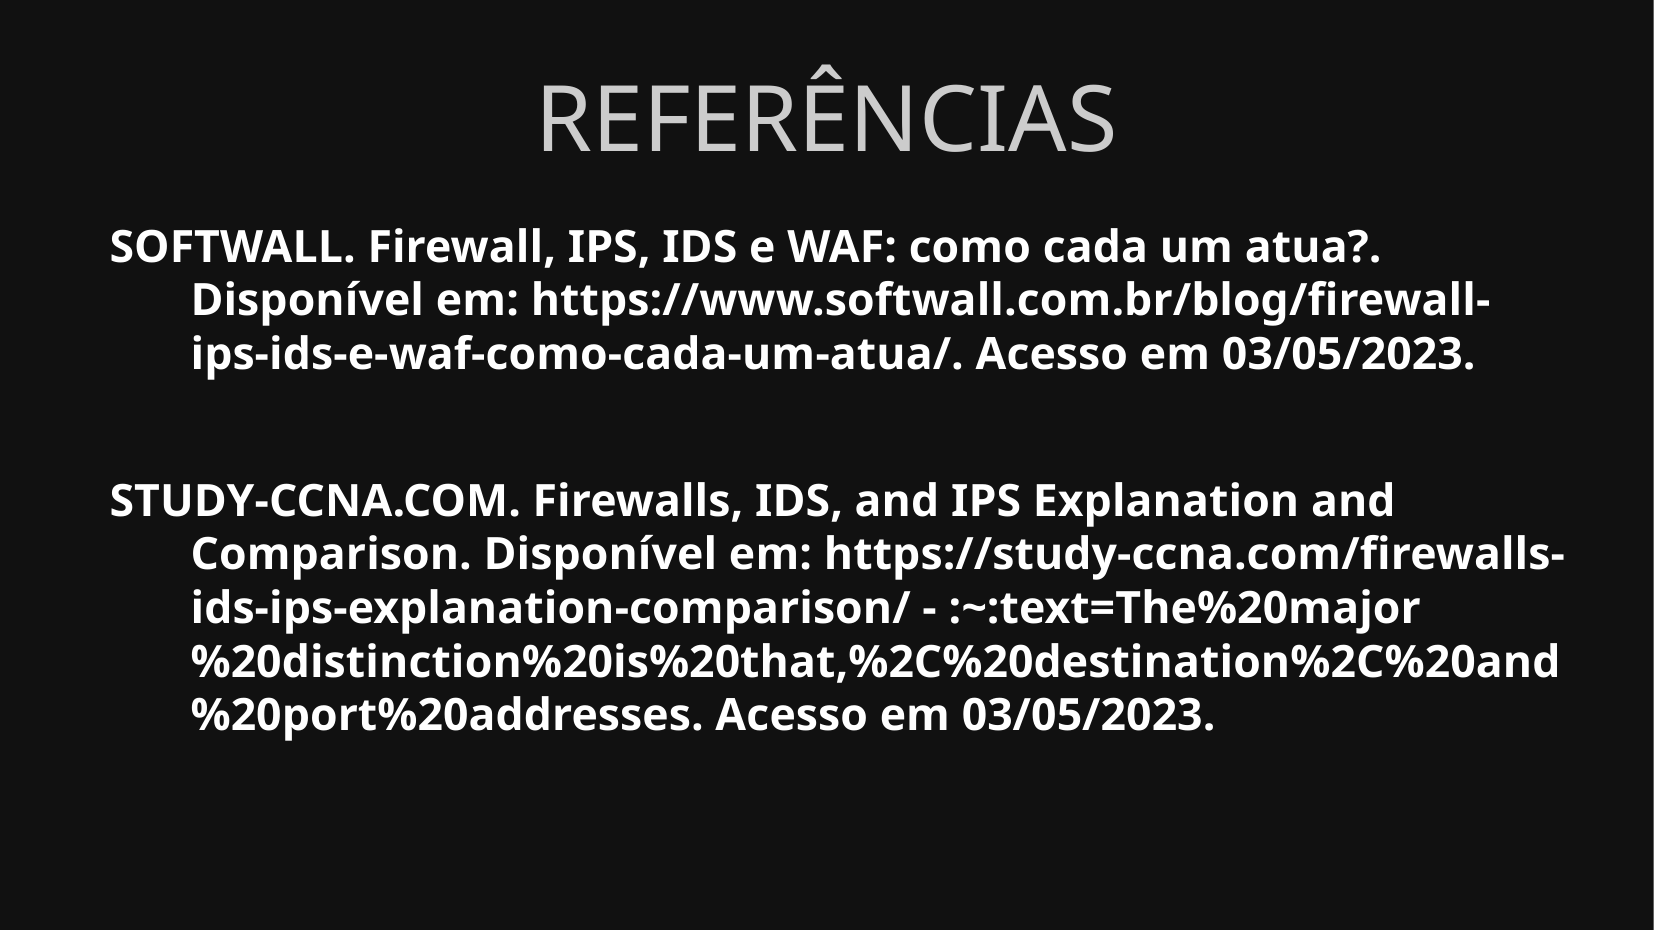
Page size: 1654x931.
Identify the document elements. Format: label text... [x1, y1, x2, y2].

text_box SOFTWALL. Firewall, IPS, IDS e WAF: como cada um atua?. Disponível em: https://www.softwall.com.br/blog/firewall-ips-ids-e-waf-como-cada-um-atua/. Acesso em 03/05/2023. STUDY-CCNA.COM. Firewalls, IDS, and IPS Explanation and Comparison. Disponível em: https://study-ccna.com/firewalls-ids-ips-explanation-comparison/ - :~:text=The%20major%20distinction%20is%20that,%2C%20destination%2C%20and%20port%20addresses. Acesso em 03/05/2023. [82, 217, 1571, 757]
text_box REFERÊNCIAS [82, 37, 1571, 193]
